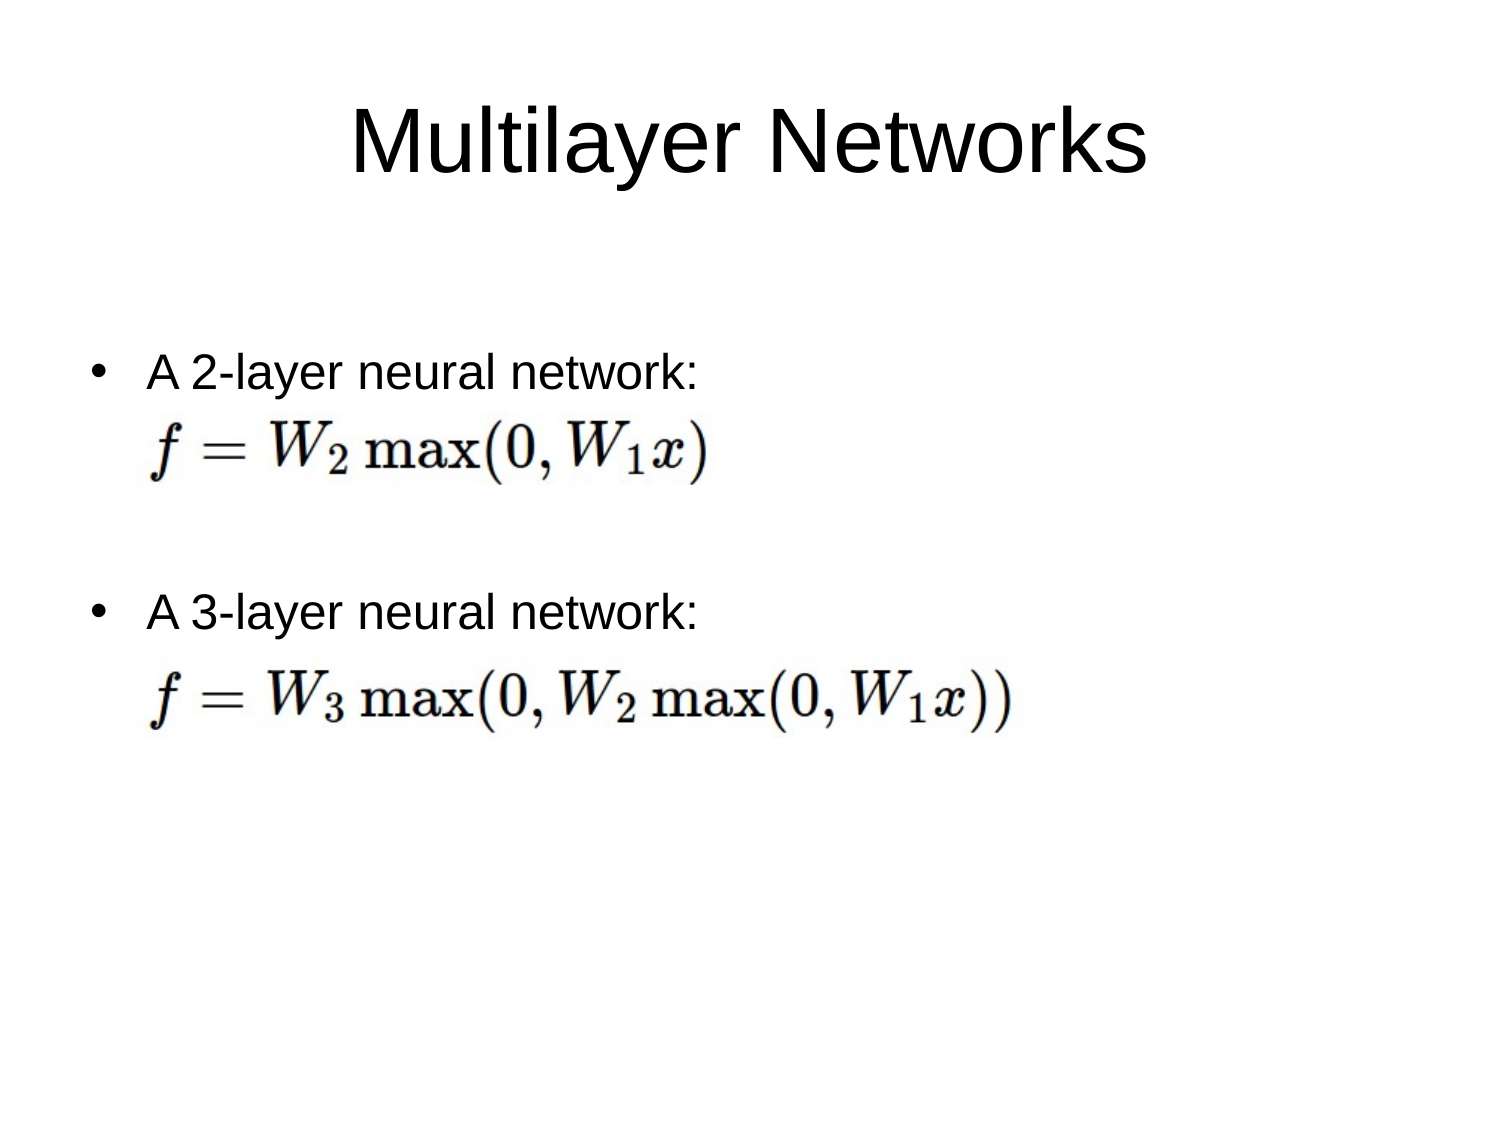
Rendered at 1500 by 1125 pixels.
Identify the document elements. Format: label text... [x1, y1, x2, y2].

picture [133, 657, 1025, 739]
picture [137, 412, 721, 494]
text_box Multilayer Networks [109, 66, 1391, 191]
text_box A 2-layer neural network: A 3-layer neural network: [74, 324, 899, 658]
